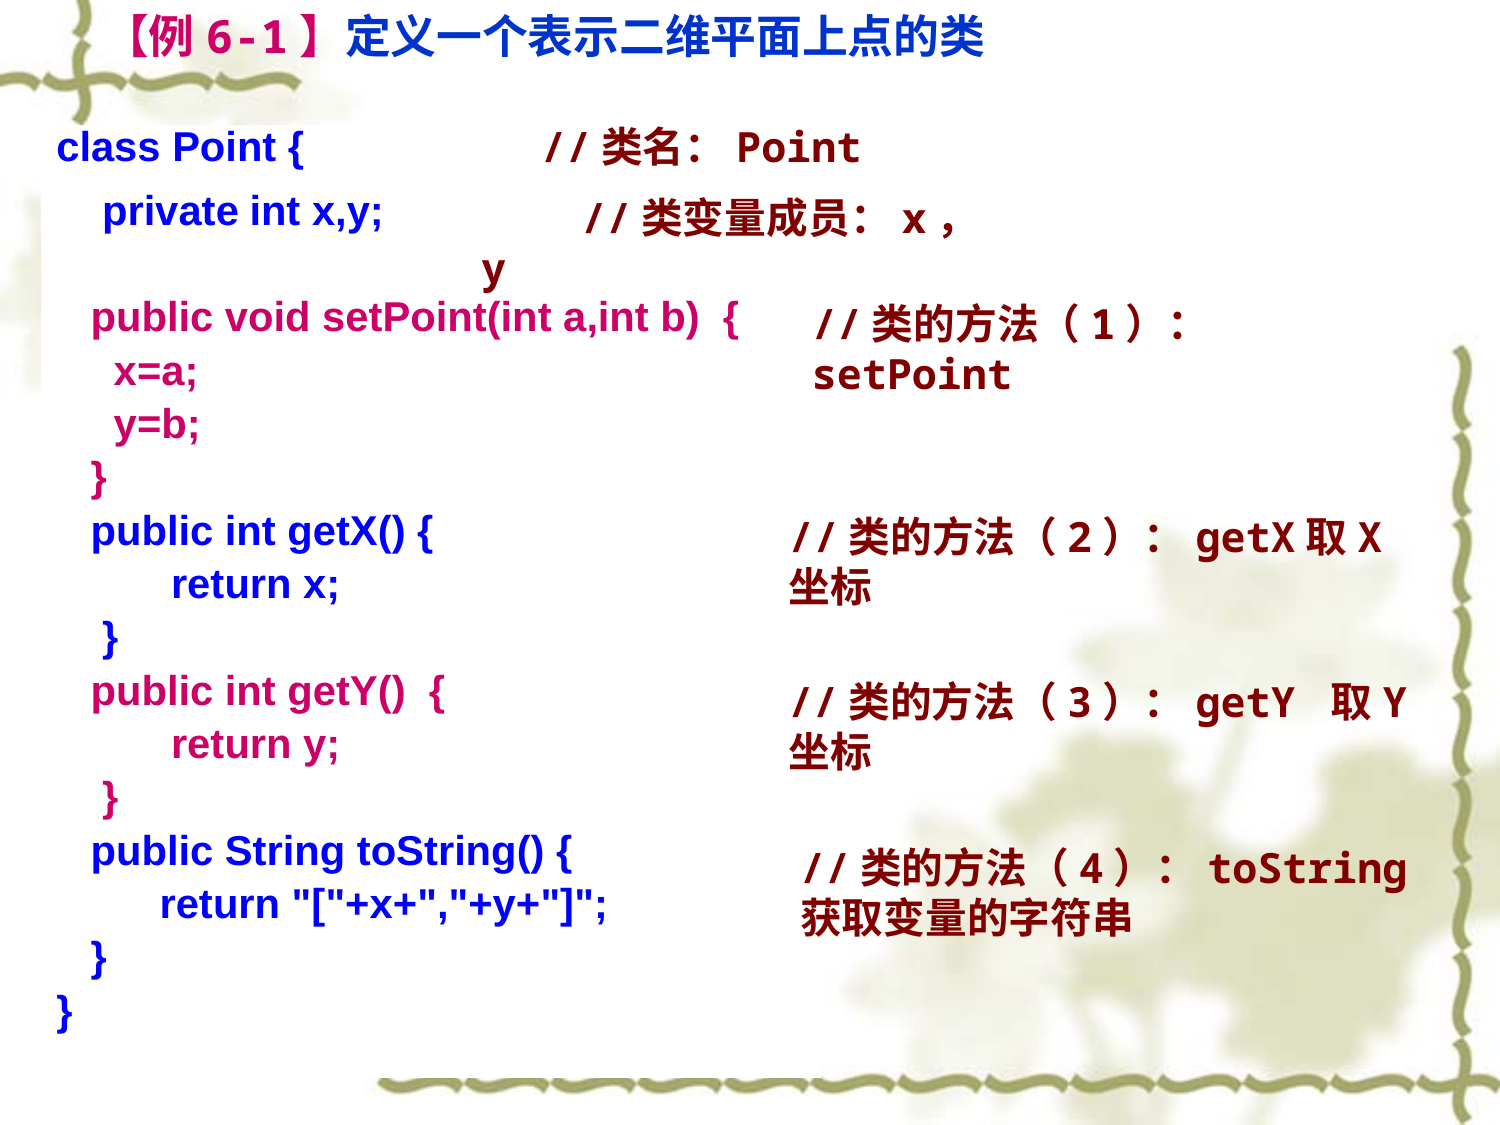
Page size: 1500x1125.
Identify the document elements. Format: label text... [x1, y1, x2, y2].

list class Point { private int x,y; public void setPoint(int a,int b) { x=a; y=b; } public int getX() { return x; } public int getY() { return y; } public String toString() { return "["+x+","+y+"]"; } } [40, 125, 822, 1079]
text_box //类变量成员：x，y [466, 184, 1010, 300]
text_box //类的方法（4）：toString 获取变量的字符串 [785, 834, 1436, 949]
picture [0, 0, 1500, 1125]
text_box //类的方法（3）：getY 取Y坐标 [773, 668, 1424, 784]
text_box 【例6-1】定义一个表示二维平面上点的类 [88, 0, 1010, 70]
text_box //类的方法（1）：setPoint [797, 290, 1388, 406]
text_box //类的方法（2）：getX取X坐标 [773, 503, 1412, 619]
text_box //类名：Point [526, 113, 876, 179]
